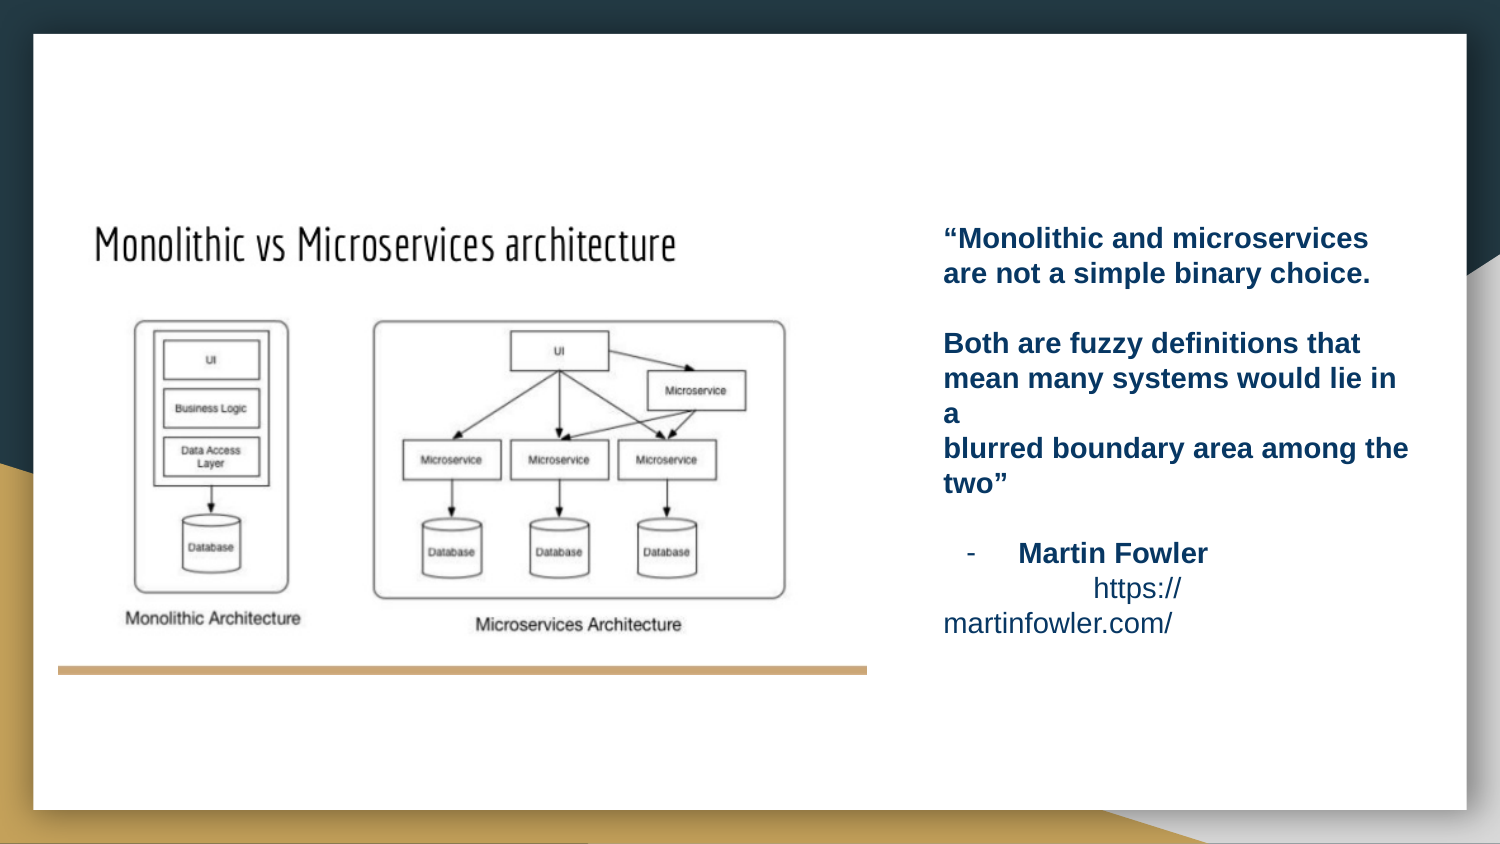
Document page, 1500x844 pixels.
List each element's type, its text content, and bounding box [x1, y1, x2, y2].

picture [58, 214, 868, 676]
text_box “Monolithic and microservices are not a simple binary choice. Both are fuzzy definitions that mean many systems would lie in a blurred boundary area among the two” Martin Fowler https://martinfowler.com/ [928, 204, 1426, 656]
